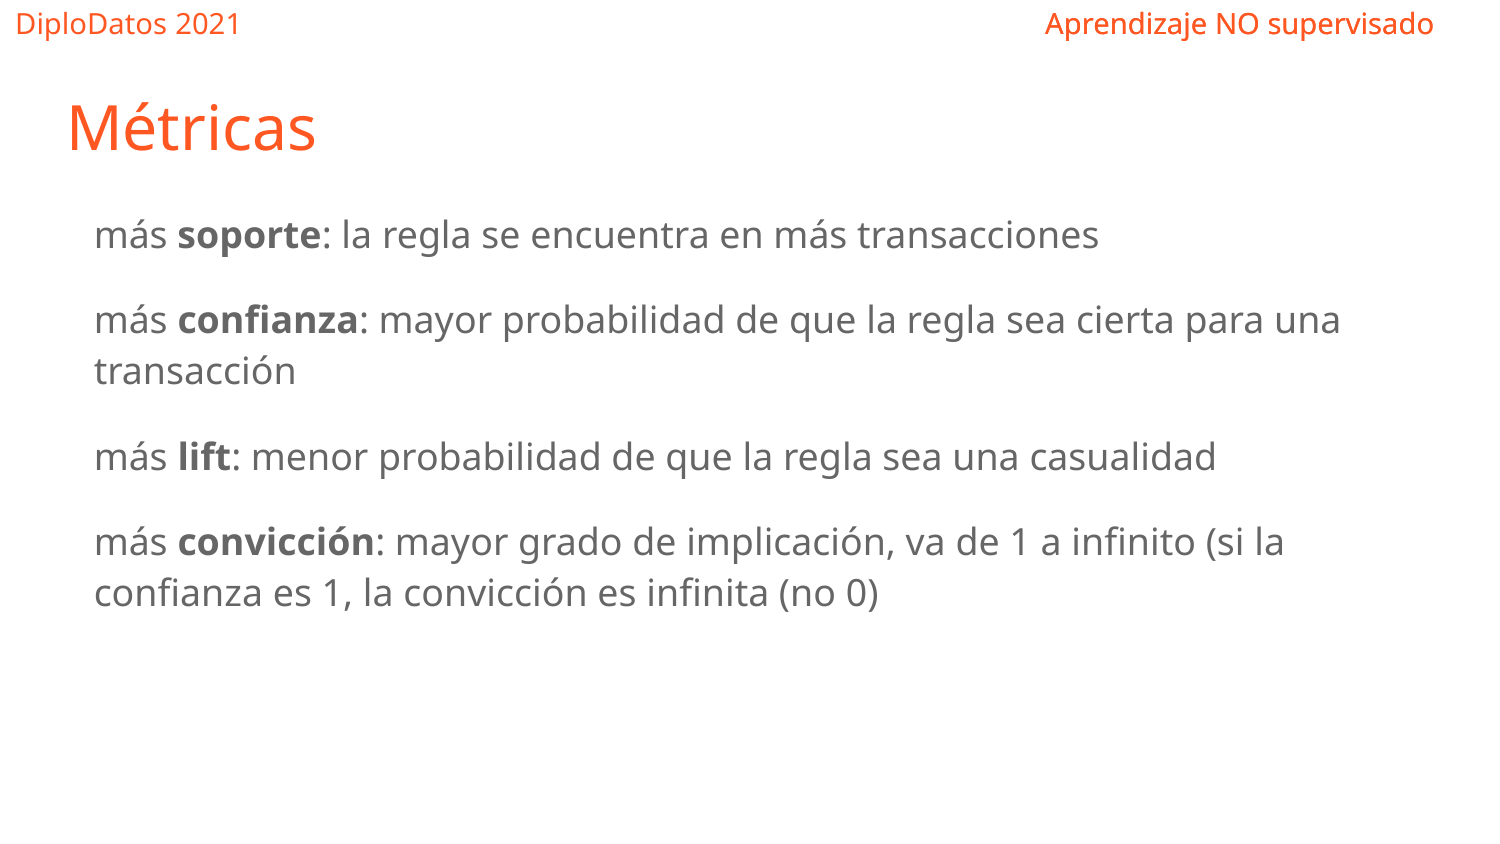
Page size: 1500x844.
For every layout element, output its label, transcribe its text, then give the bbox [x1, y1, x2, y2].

list más soporte: la regla se encuentra en más transacciones más confianza: mayor probabilidad de que la regla sea cierta para una transacción más lift: menor probabilidad de que la regla sea una casualidad más convicción: mayor grado de implicación, va de 1 a infinito (si la confianza es 1, la convicción es infinita (no 0) [78, 189, 1477, 750]
title Métricas [51, 72, 1449, 167]
